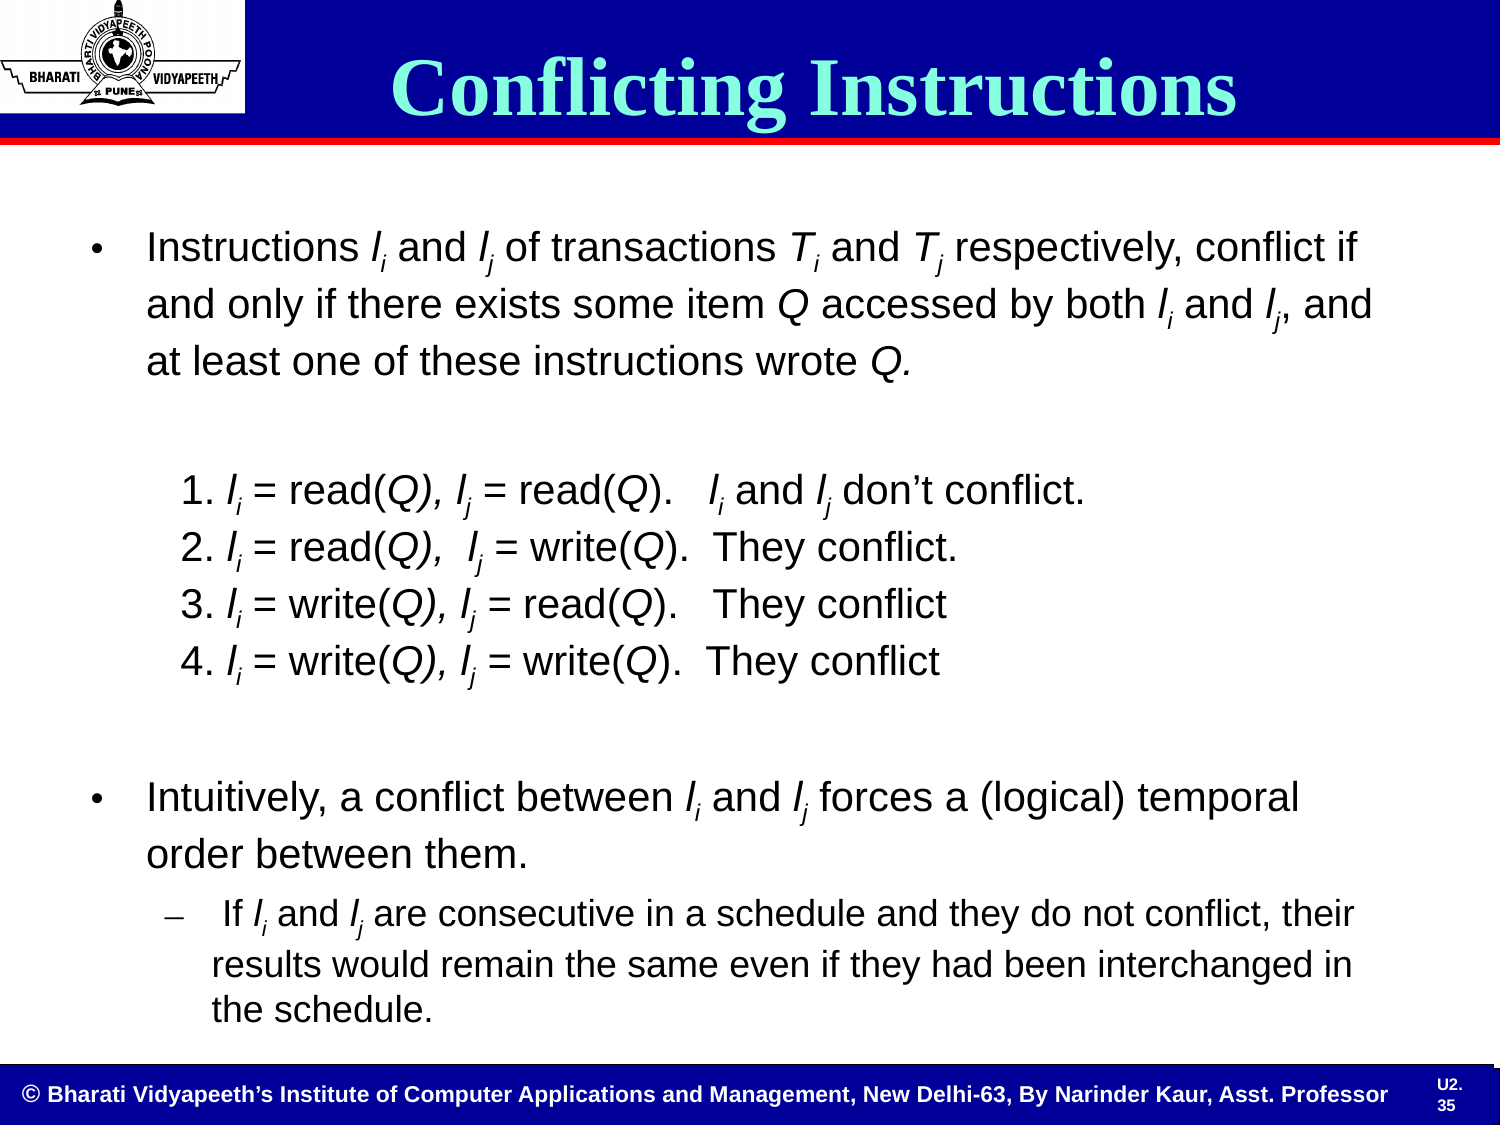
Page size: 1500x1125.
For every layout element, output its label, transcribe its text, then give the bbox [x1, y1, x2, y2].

title Conflicting Instructions [150, 24, 1500, 213]
list Instructions li and lj of transactions Ti and Tj respectively, conflict if and only if there exists some item Q accessed by both li and lj, and at least one of these instructions wrote Q. 1. li = read(Q), lj = read(Q). li and lj don’t conflict. 2. li = read(Q), lj = write(Q). They conflict. 3. li = write(Q), lj = read(Q). They conflict 4. li = write(Q), lj = write(Q). They conflict Intuitively, a conflict between li and lj forces a (logical) temporal order between them. If li and lj are consecutive in a schedule and they do not conflict, their results would remain the same even if they had been interchanged in the schedule. [74, 212, 1420, 1048]
picture [0, 0, 241, 106]
